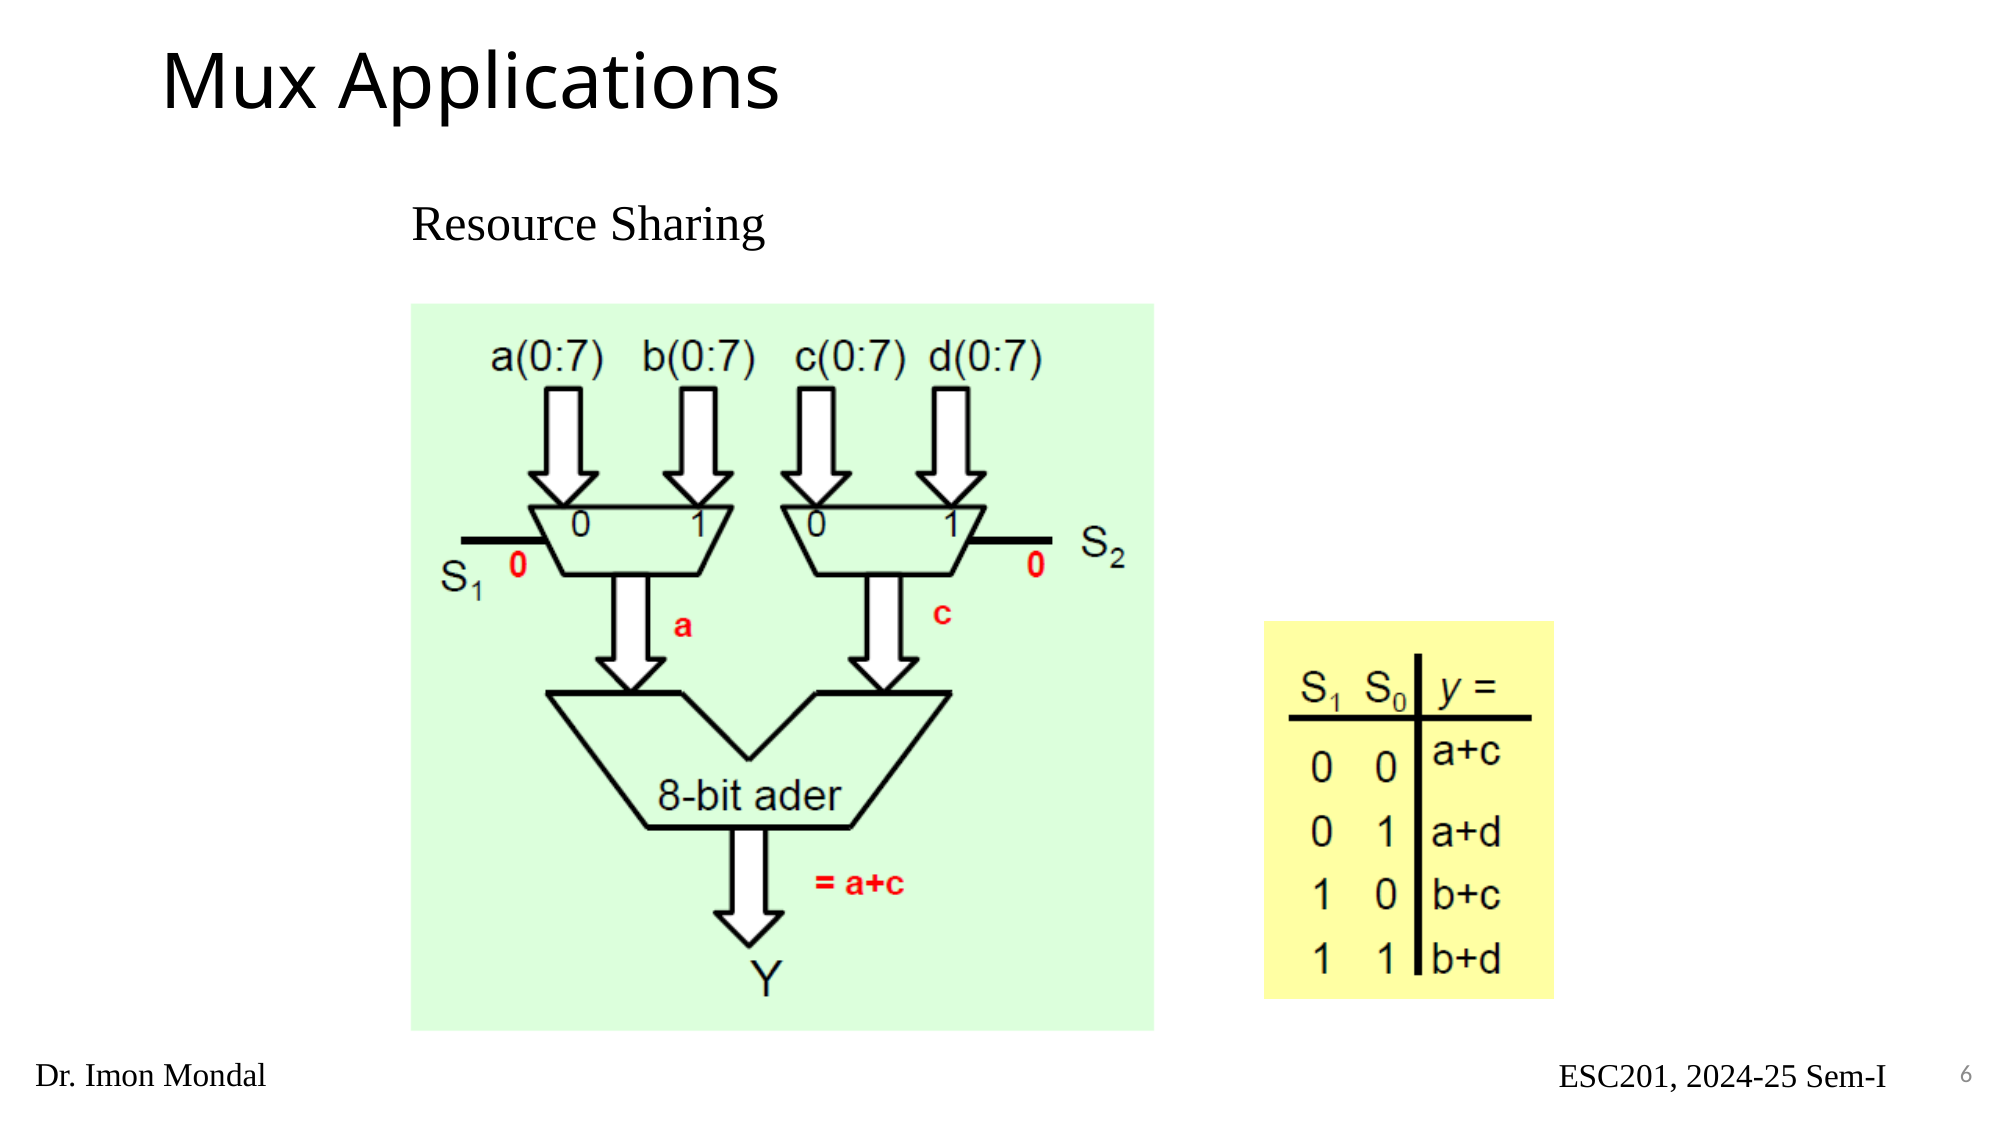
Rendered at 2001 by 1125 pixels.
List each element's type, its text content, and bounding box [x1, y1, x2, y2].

slide_number 6 [1537, 1042, 1988, 1103]
picture [1264, 621, 1554, 999]
picture [394, 293, 1159, 1042]
text_box Resource Sharing [396, 183, 781, 258]
title Mux Applications [145, 19, 1871, 149]
